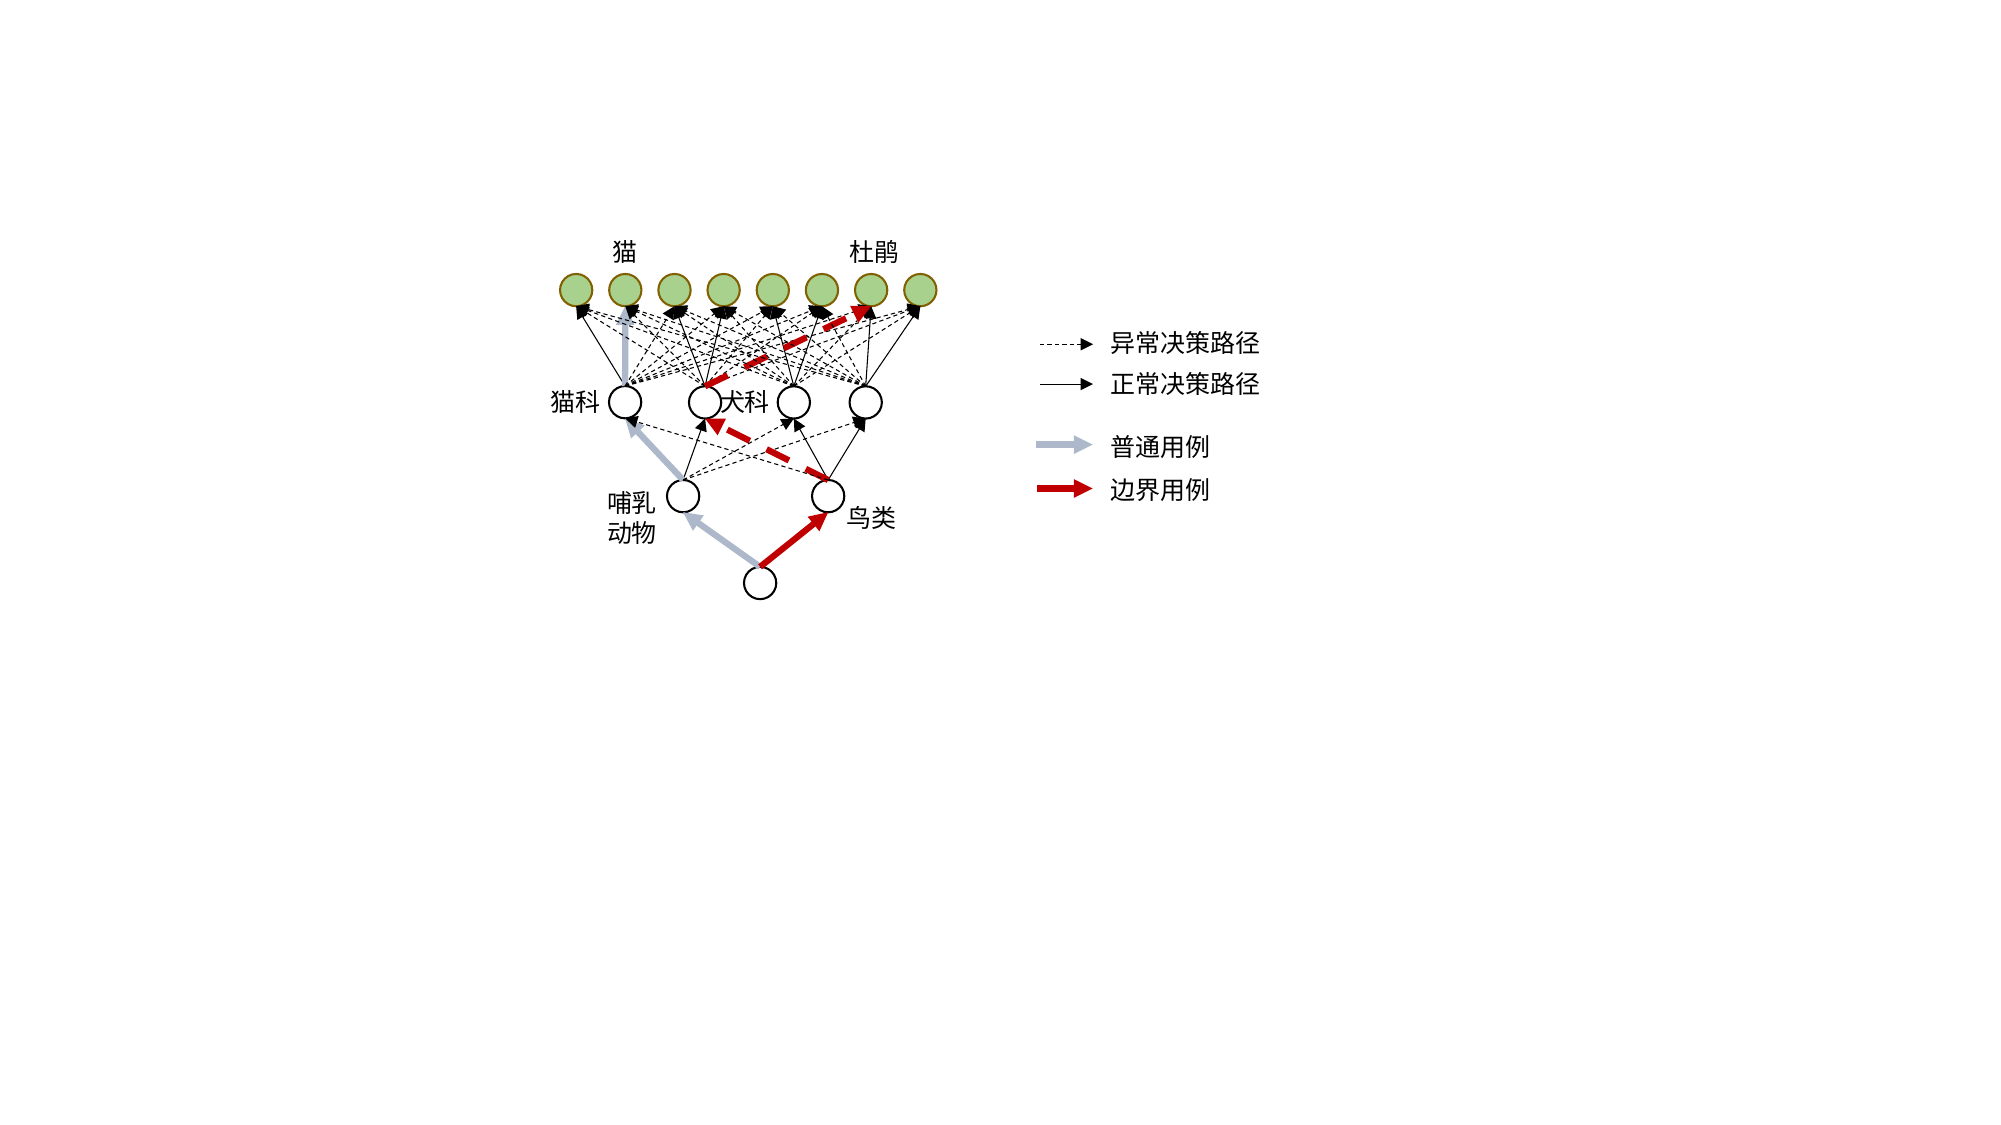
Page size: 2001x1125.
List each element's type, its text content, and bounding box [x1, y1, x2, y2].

text_box 杜鹃 [829, 229, 921, 273]
text_box 正常决策路径 [1096, 361, 1285, 407]
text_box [559, 273, 937, 600]
text_box 边界用例 [1096, 467, 1243, 512]
text_box 猫 [597, 229, 653, 273]
text_box 猫科 [535, 379, 559, 425]
text_box 异常决策路径 [1096, 320, 1285, 361]
text_box 普通用例 [1095, 423, 1243, 469]
